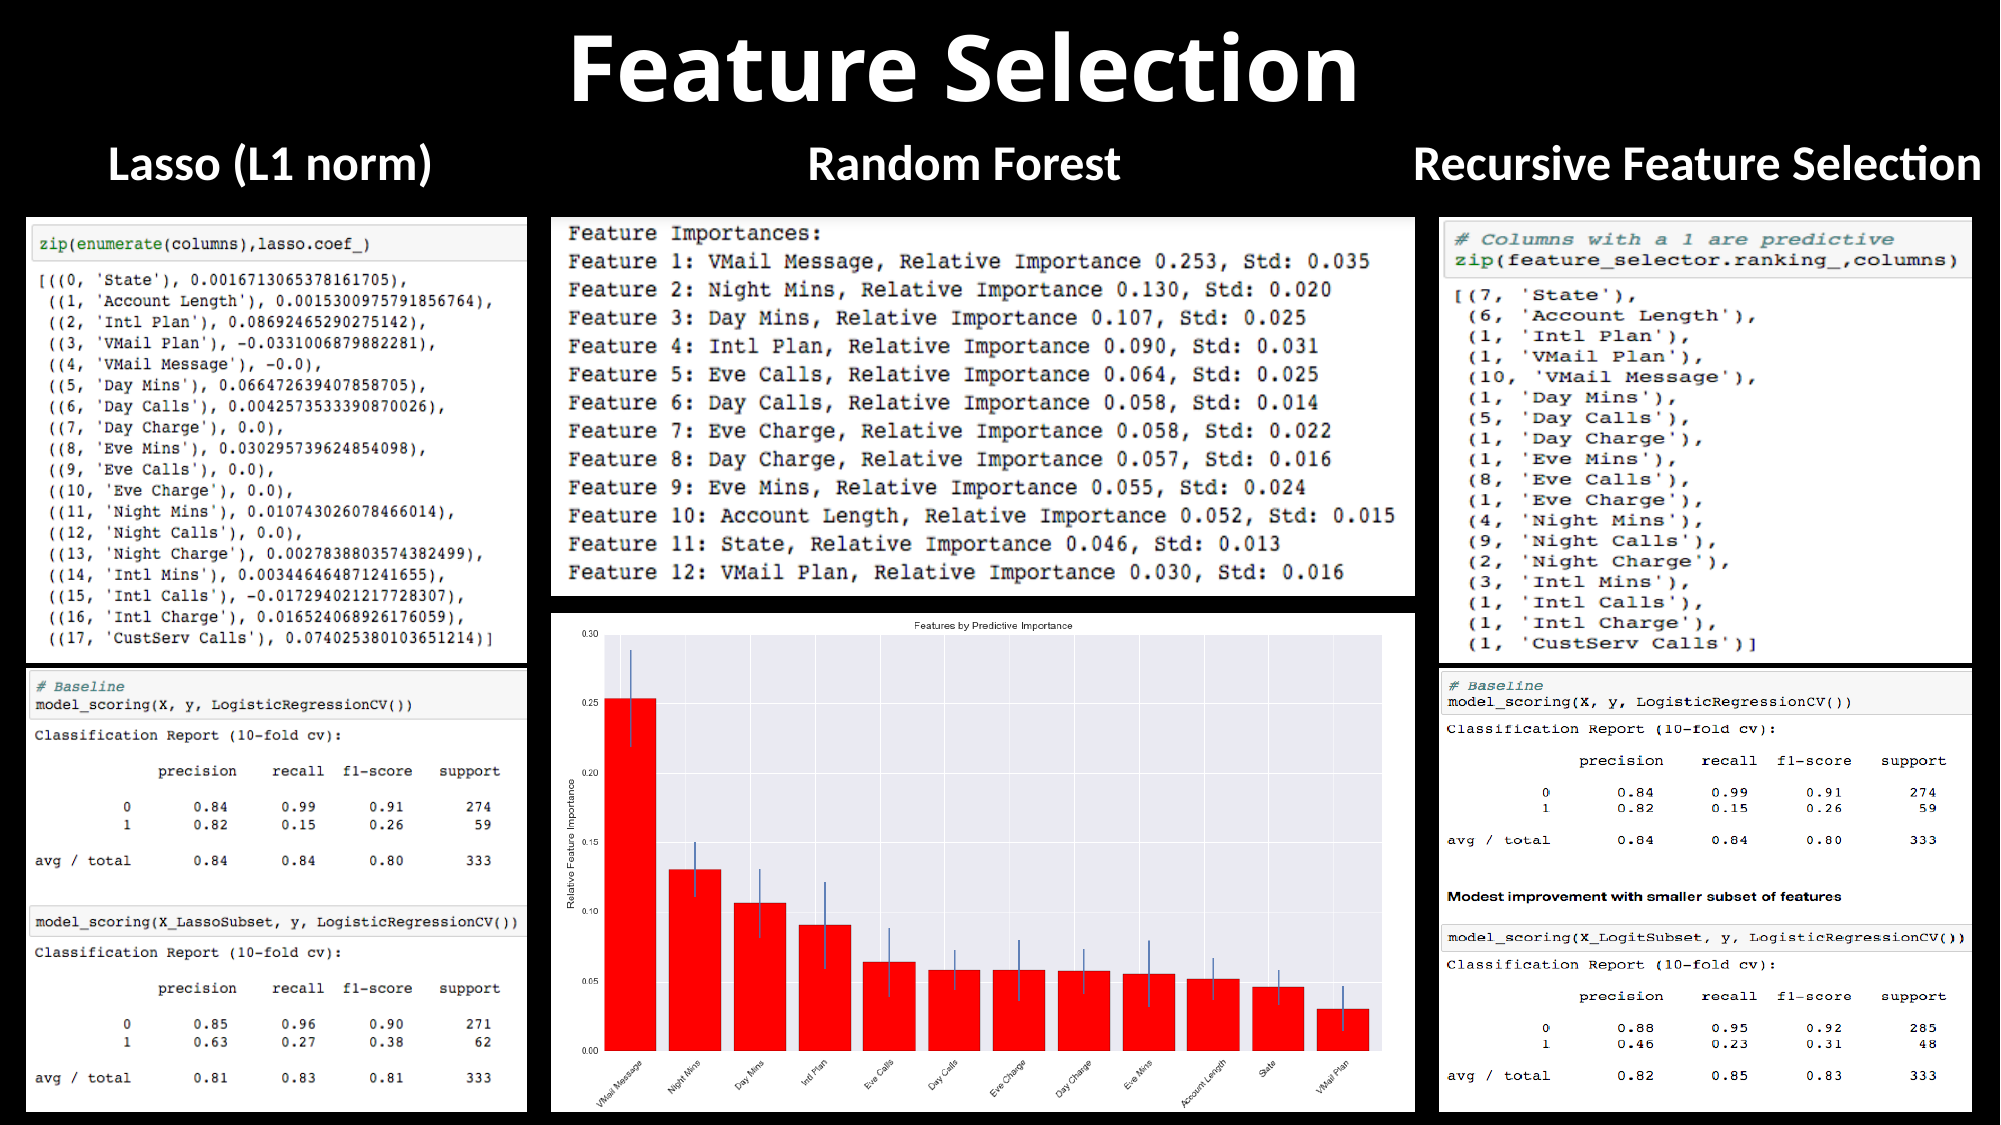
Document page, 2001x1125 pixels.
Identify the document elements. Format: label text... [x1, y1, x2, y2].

text_box Random Forest [539, 63, 1390, 199]
list Recursive Feature Selection [1390, 63, 2000, 199]
picture [1439, 668, 1972, 1112]
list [26, 217, 527, 663]
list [26, 668, 527, 1112]
picture [1439, 216, 1972, 663]
title Feature Selection [101, 0, 1827, 63]
picture [551, 613, 1415, 1112]
picture [551, 216, 1415, 596]
list Lasso (L1 norm) [0, 63, 539, 199]
